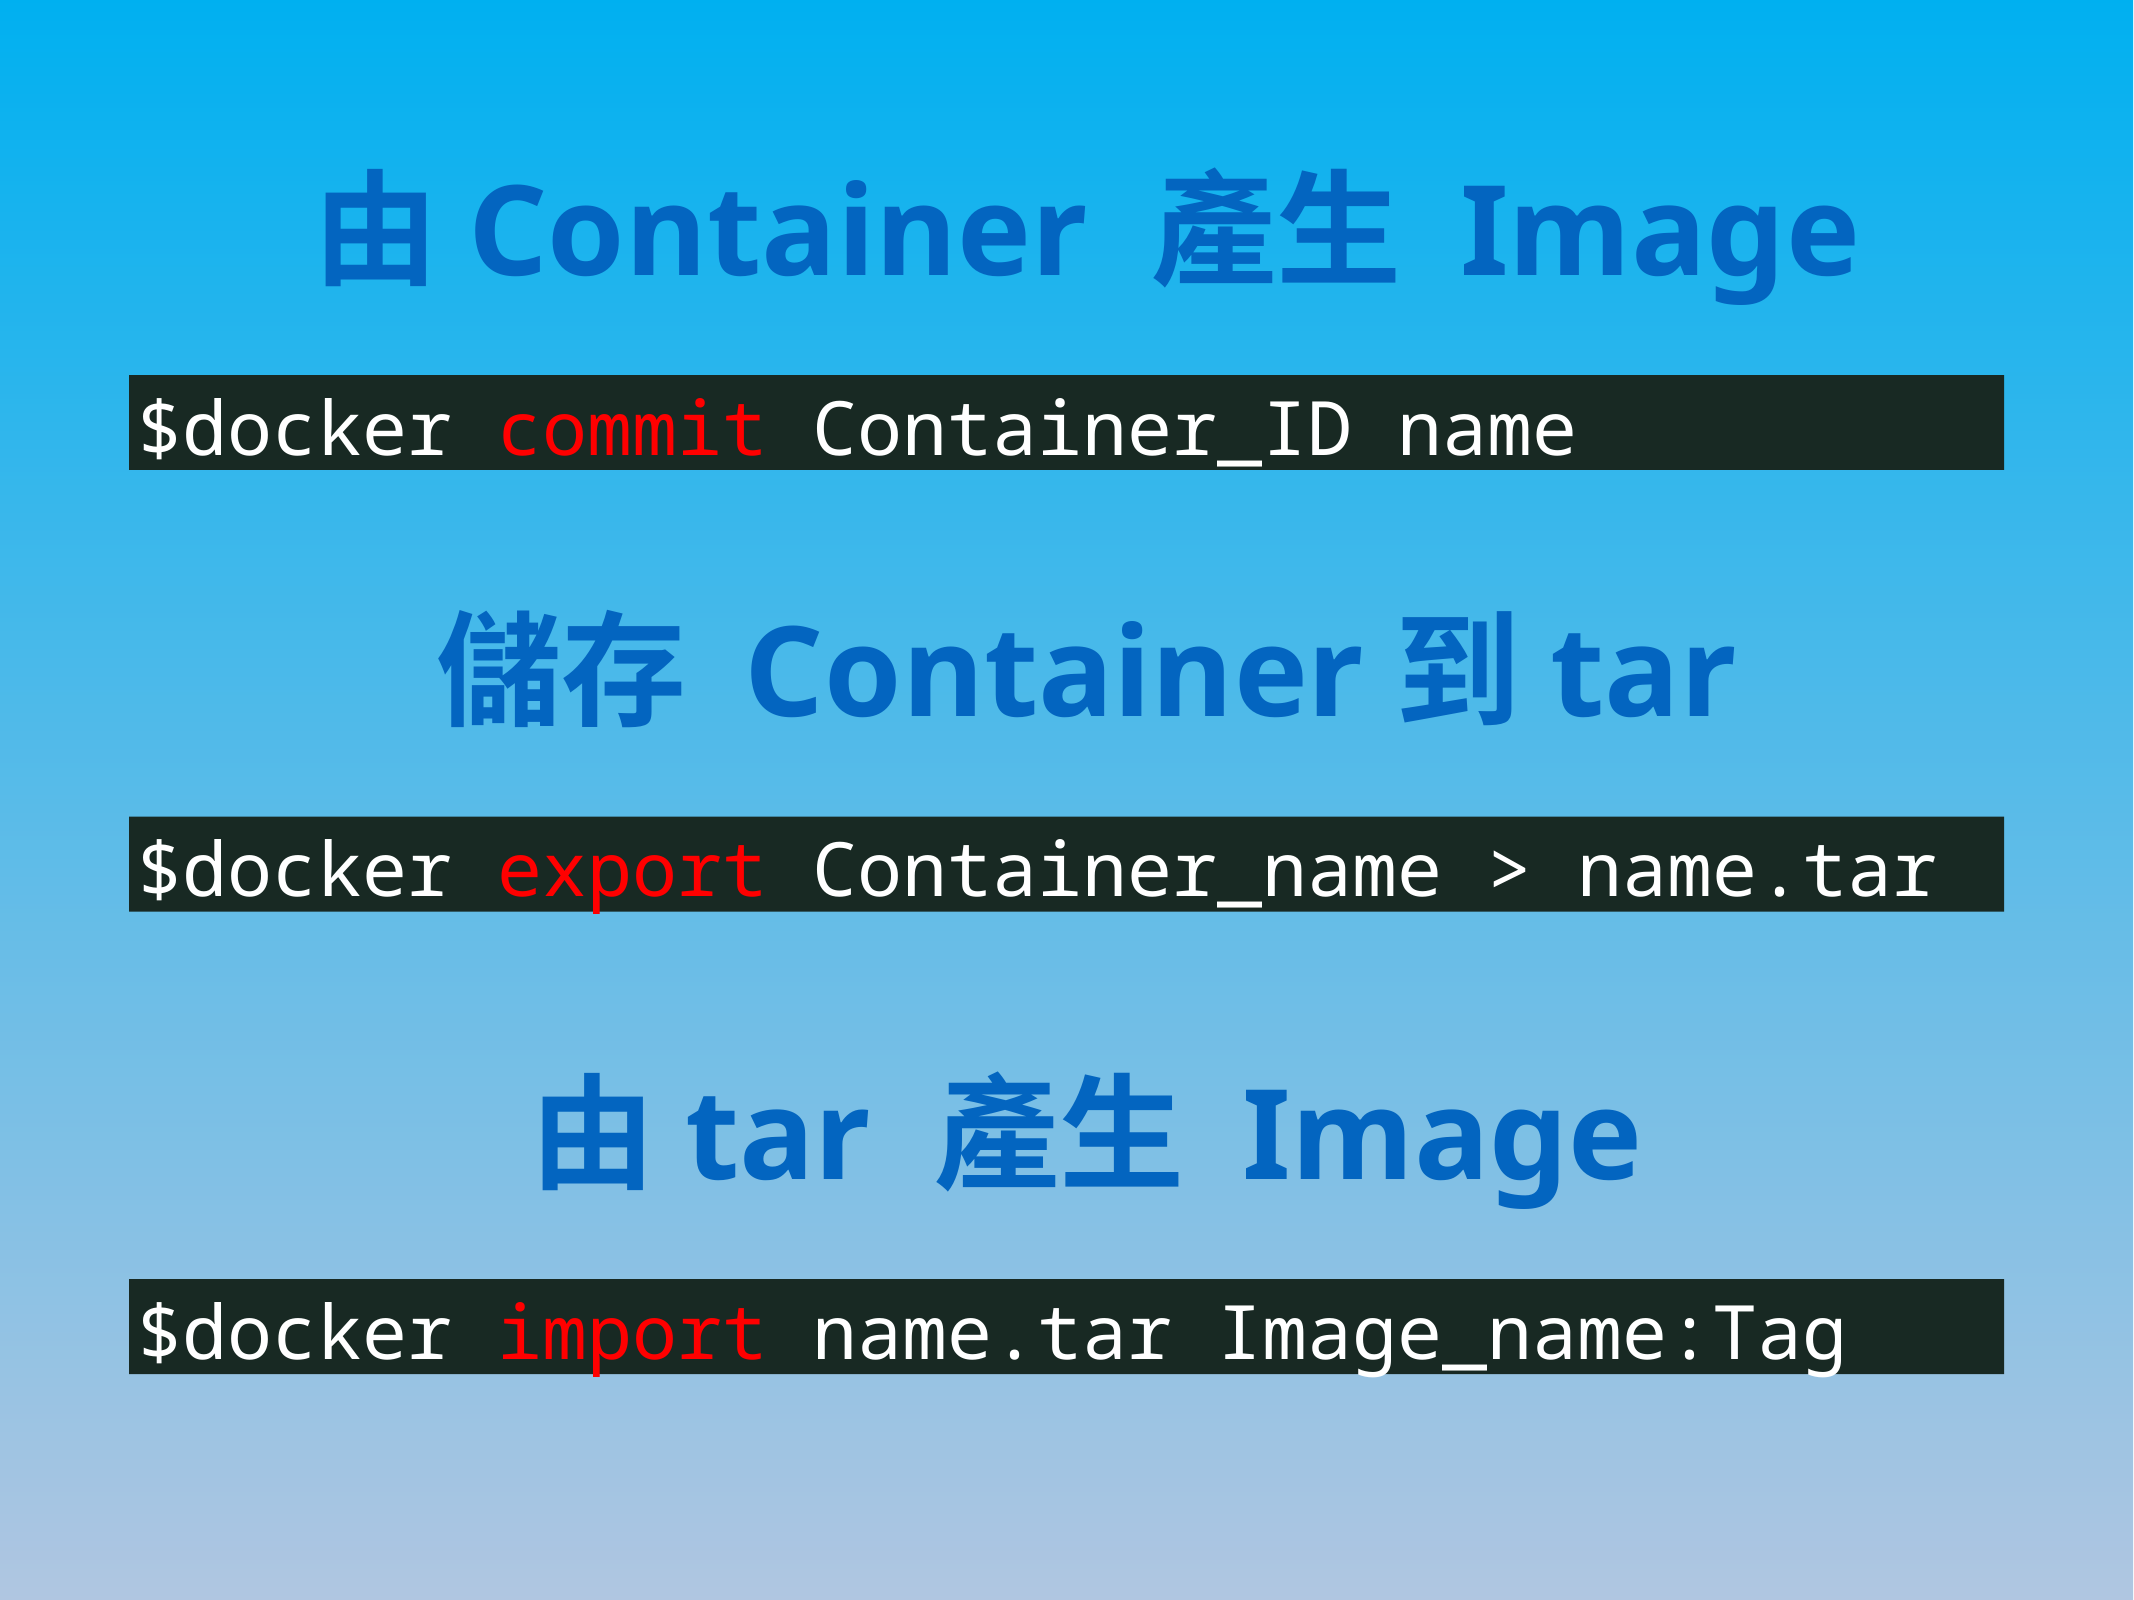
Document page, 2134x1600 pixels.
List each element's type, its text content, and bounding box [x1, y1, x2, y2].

text_box $docker import name.tar Image_name:Tag [129, 1279, 2005, 1375]
text_box $docker export Container_name > name.tar [129, 816, 2005, 912]
text_box 儲存 Container到tar [291, 589, 1876, 742]
text_box 由Container 產生 Image [291, 148, 1876, 301]
text_box $docker commit Container_ID name [129, 375, 2005, 470]
text_box 由tar 產生 Image [291, 1052, 1876, 1205]
